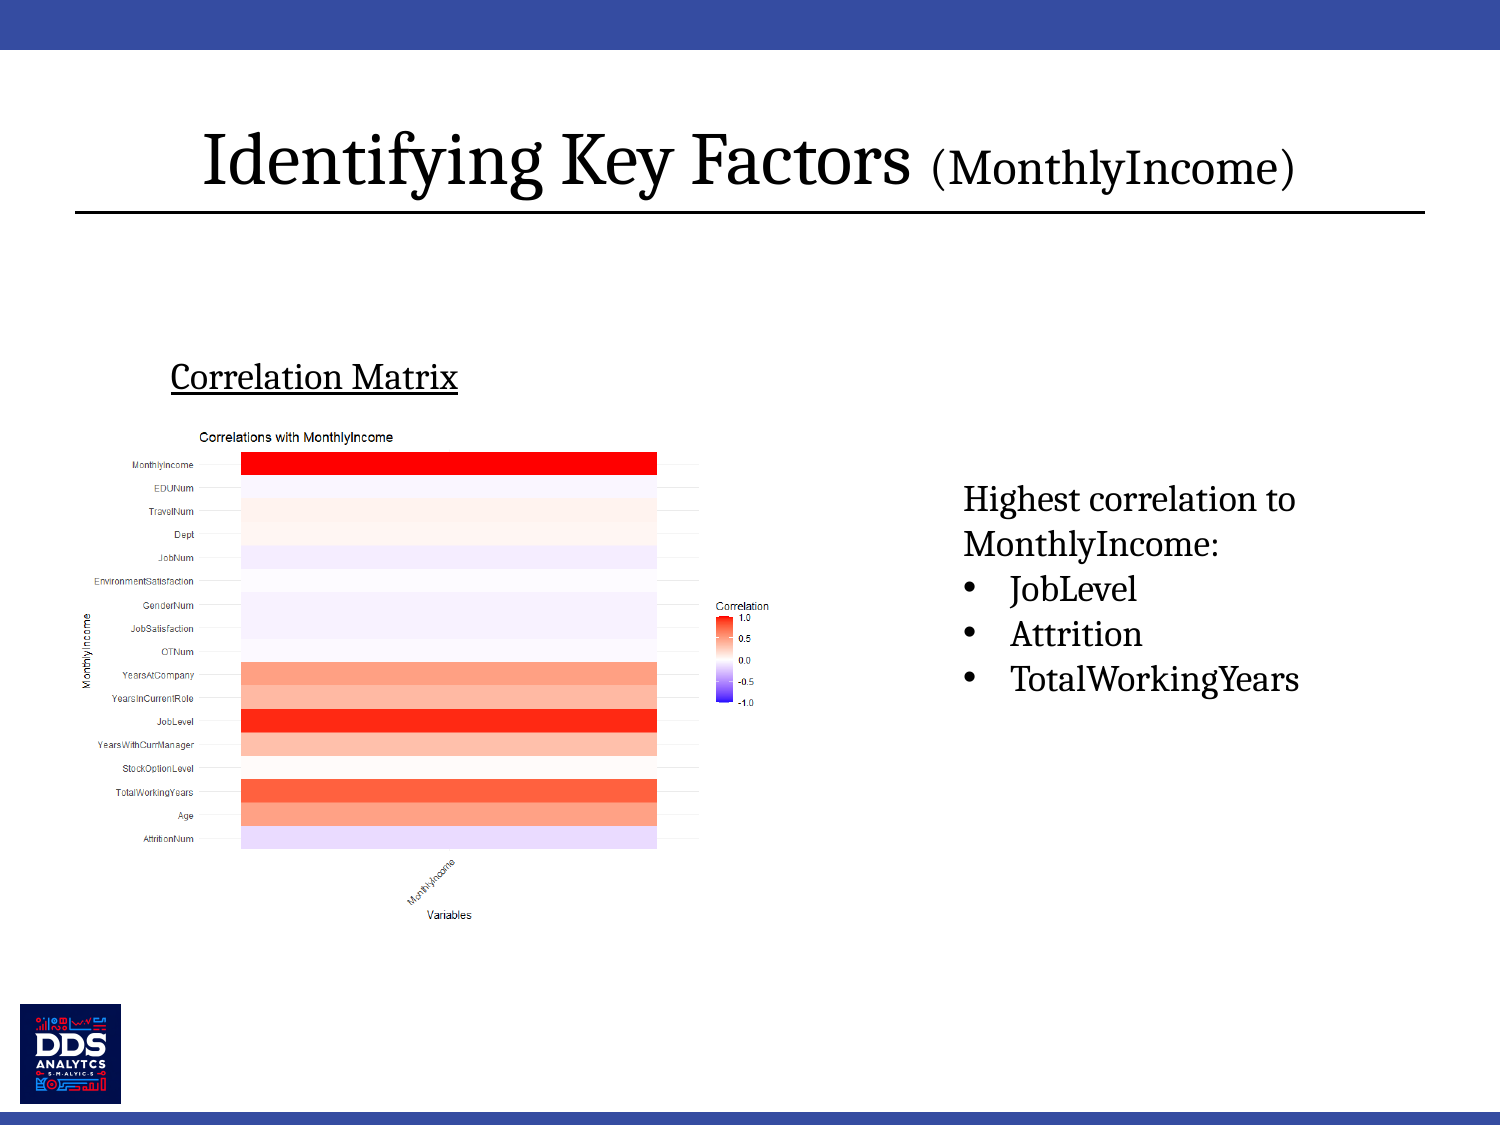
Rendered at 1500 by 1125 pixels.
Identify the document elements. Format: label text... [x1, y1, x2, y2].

text_box Correlation Matrix [156, 344, 665, 405]
picture [74, 424, 781, 926]
picture [20, 1004, 121, 1105]
title Identifying Key Factors (MonthlyIncome) [75, 61, 1425, 249]
text_box Highest correlation to MonthlyIncome: JobLevel Attrition TotalWorkingYears [948, 466, 1417, 707]
